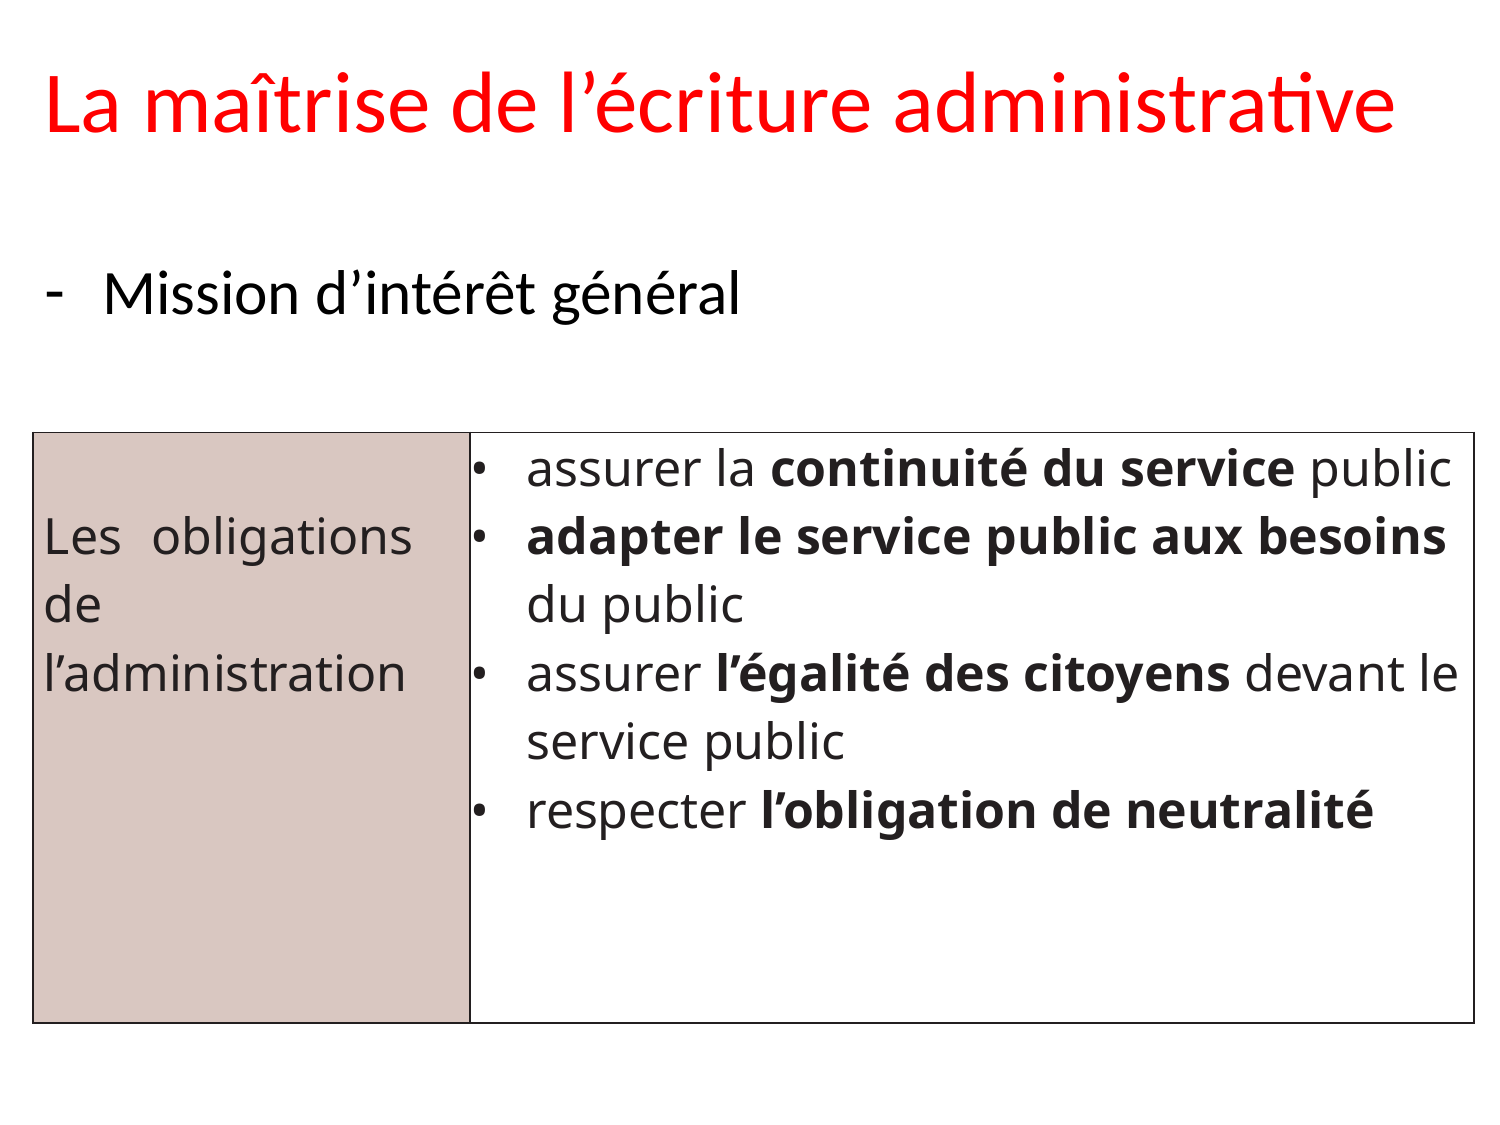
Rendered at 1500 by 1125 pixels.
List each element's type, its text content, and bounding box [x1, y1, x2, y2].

list La maîtrise de l’écriture administrative Mission d’intérêt général [29, 37, 1447, 421]
table_header assurer la continuité du service public adapter le service public aux besoins du public assurer l’égalité des citoyens devant le service public respecter l’obligation de neutralité [471, 433, 1473, 1022]
table_header Les obligations de l’administration [34, 433, 469, 1022]
